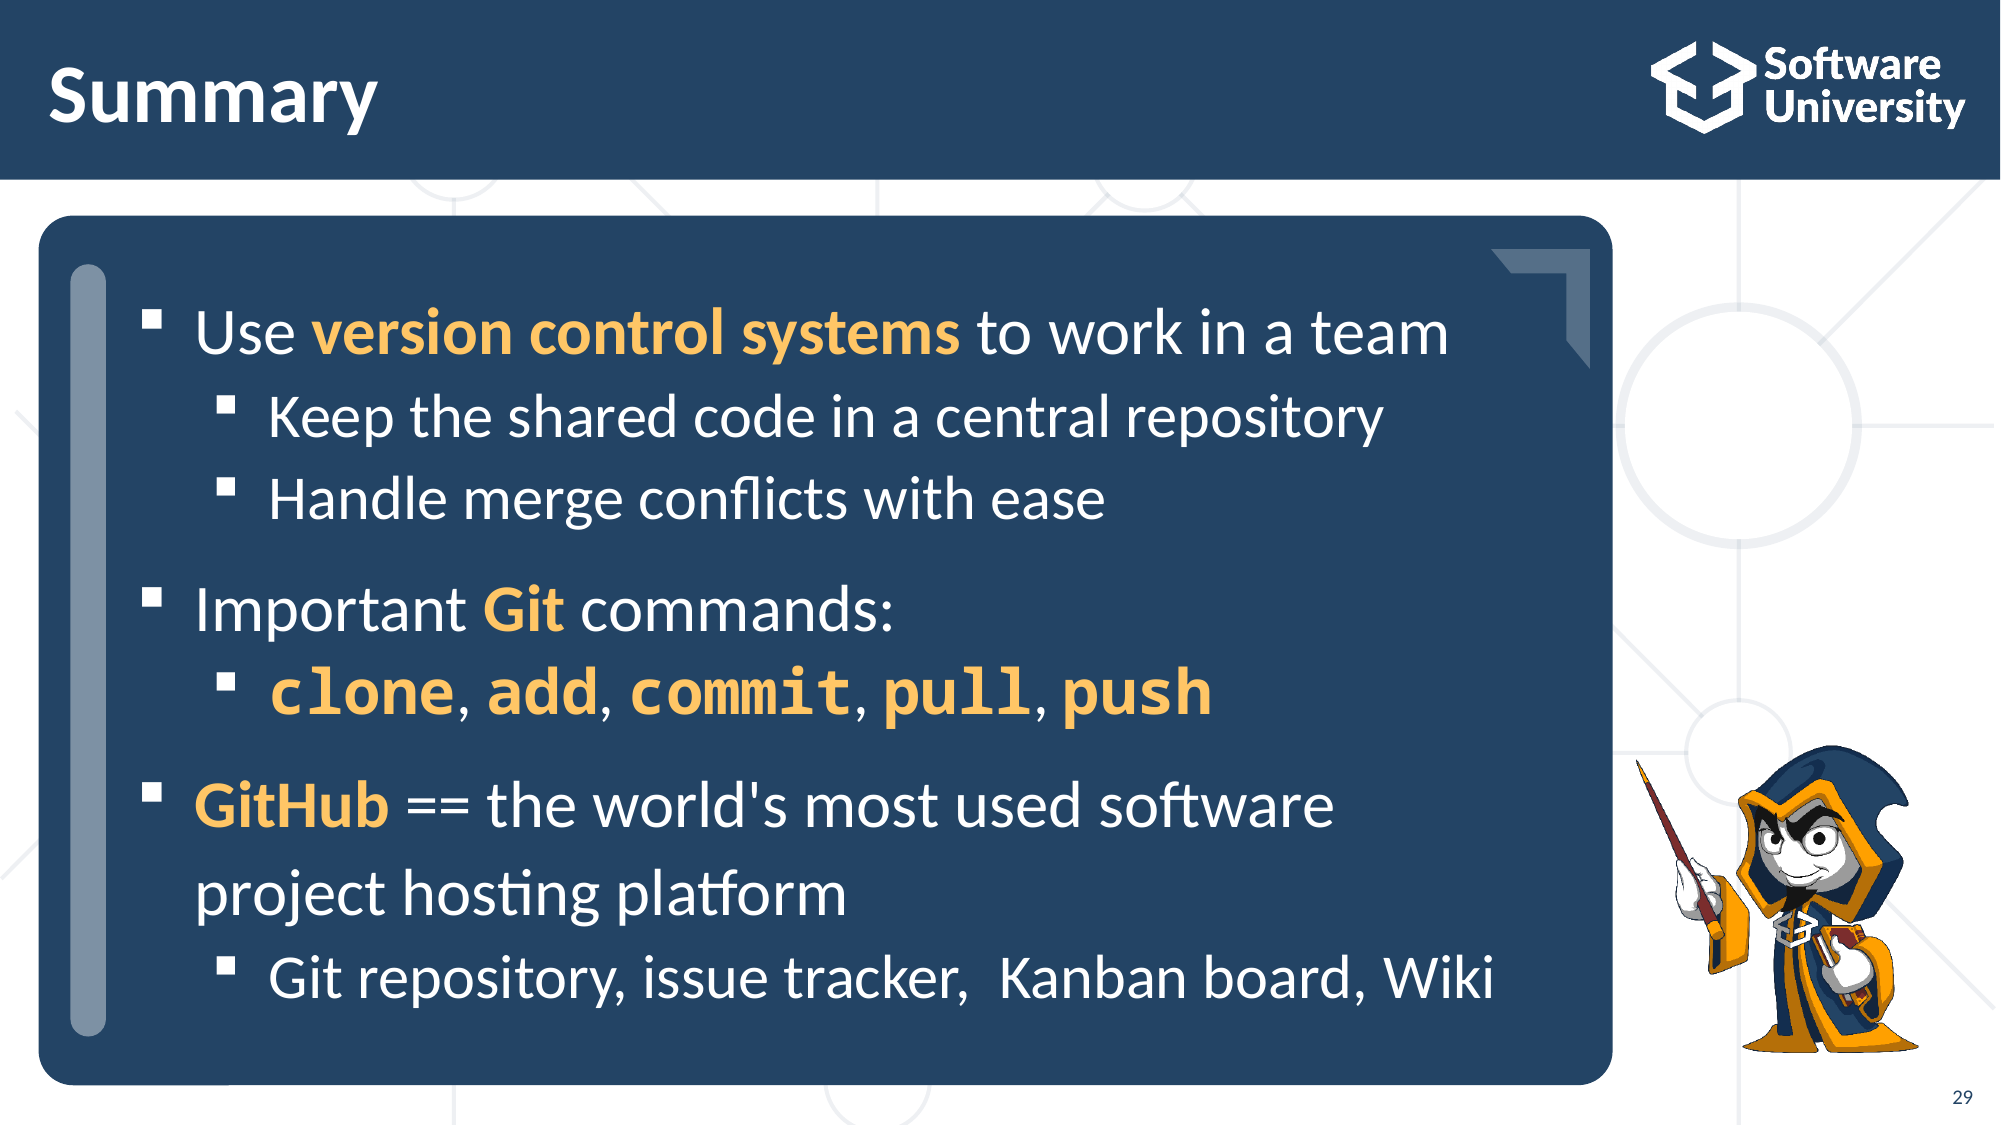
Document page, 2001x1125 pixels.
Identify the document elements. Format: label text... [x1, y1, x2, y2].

picture [1624, 718, 1946, 1066]
title Summary [31, 16, 1625, 162]
slide_number 29 [1927, 1067, 1989, 1117]
picture [1651, 41, 1966, 134]
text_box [38, 215, 1613, 1086]
